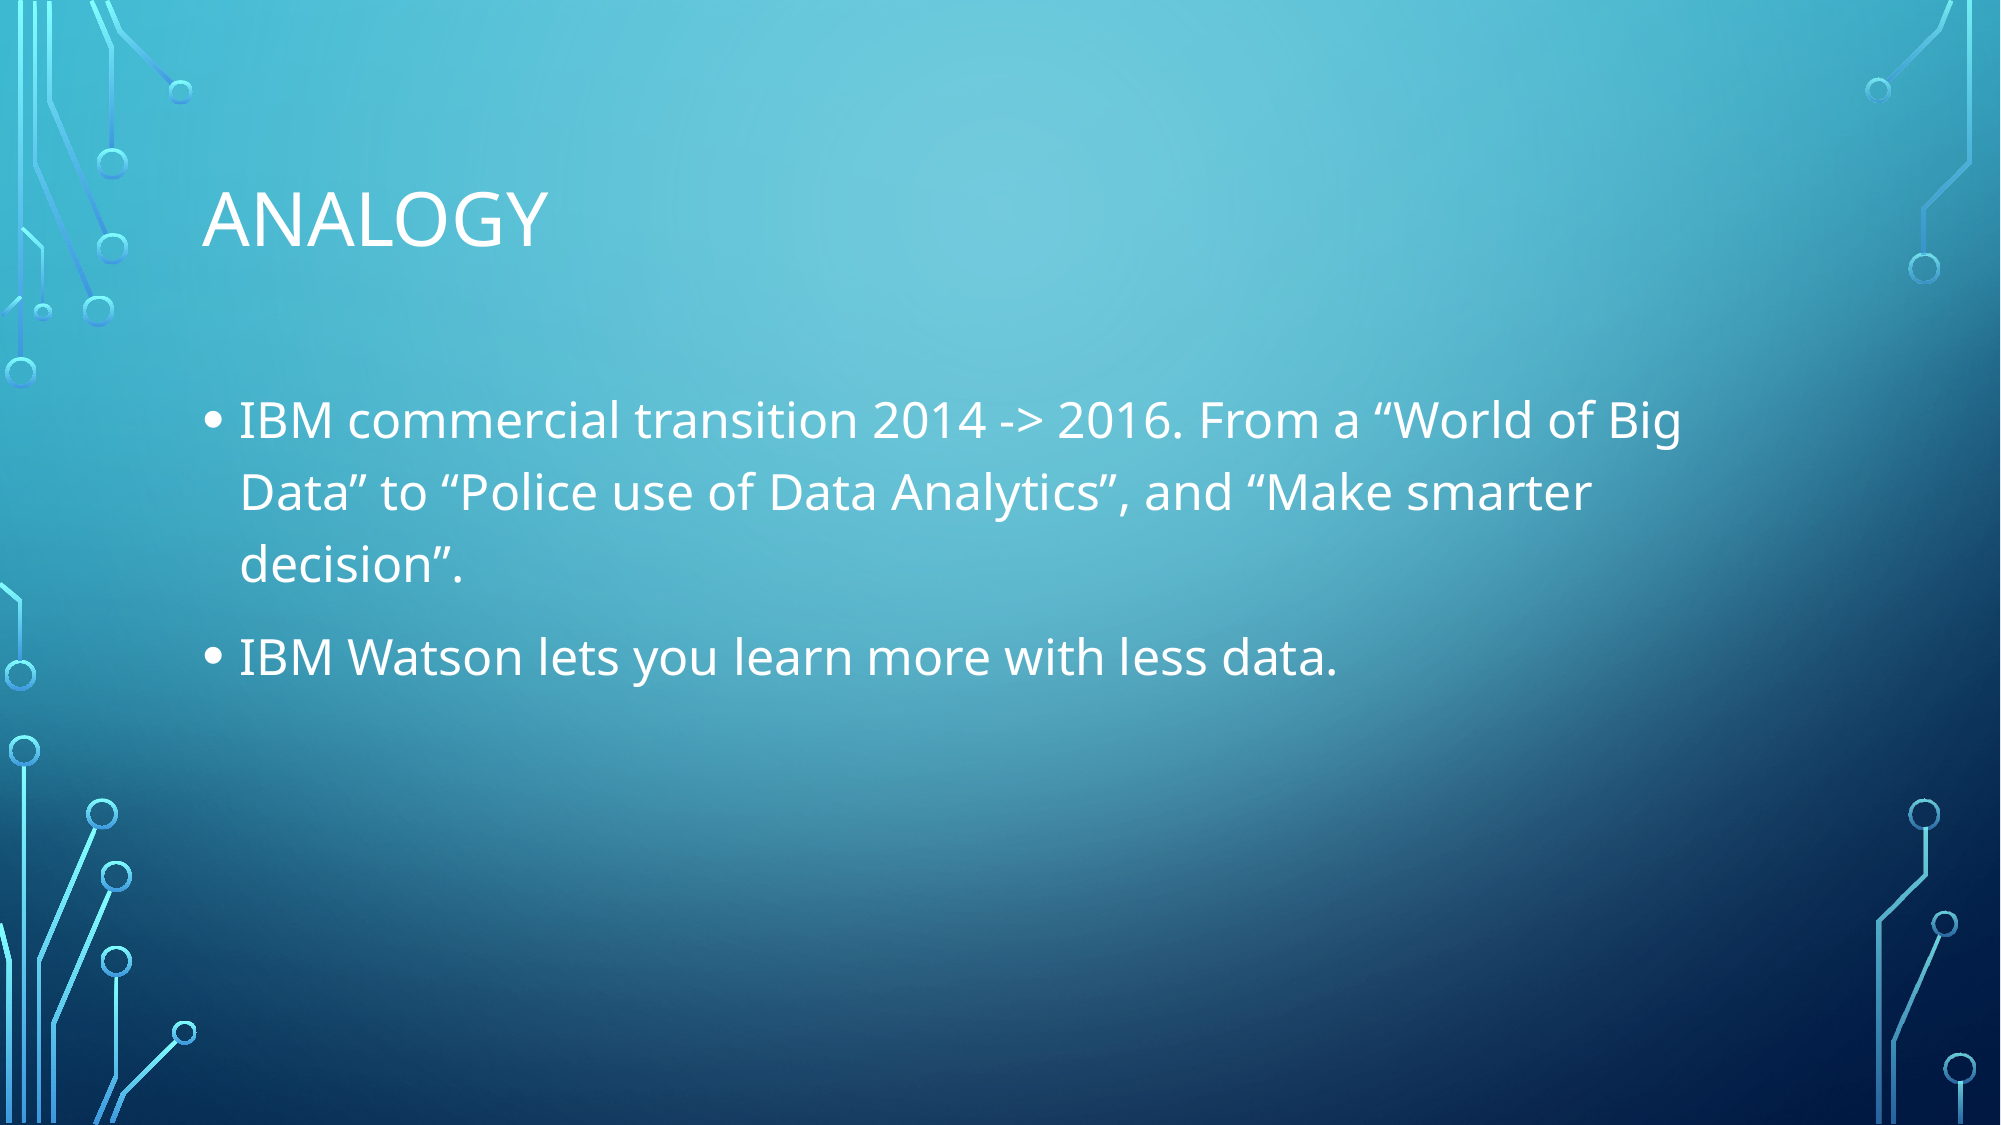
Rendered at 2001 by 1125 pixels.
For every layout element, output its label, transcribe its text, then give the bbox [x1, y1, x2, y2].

title AnalogY [187, 101, 1813, 344]
list IBM commercial transition 2014 -> 2016. From a “World of Big Data” to “Police use of Data Analytics”, and “Make smarter decision”. IBM Watson lets you learn more with less data. [187, 369, 1813, 950]
